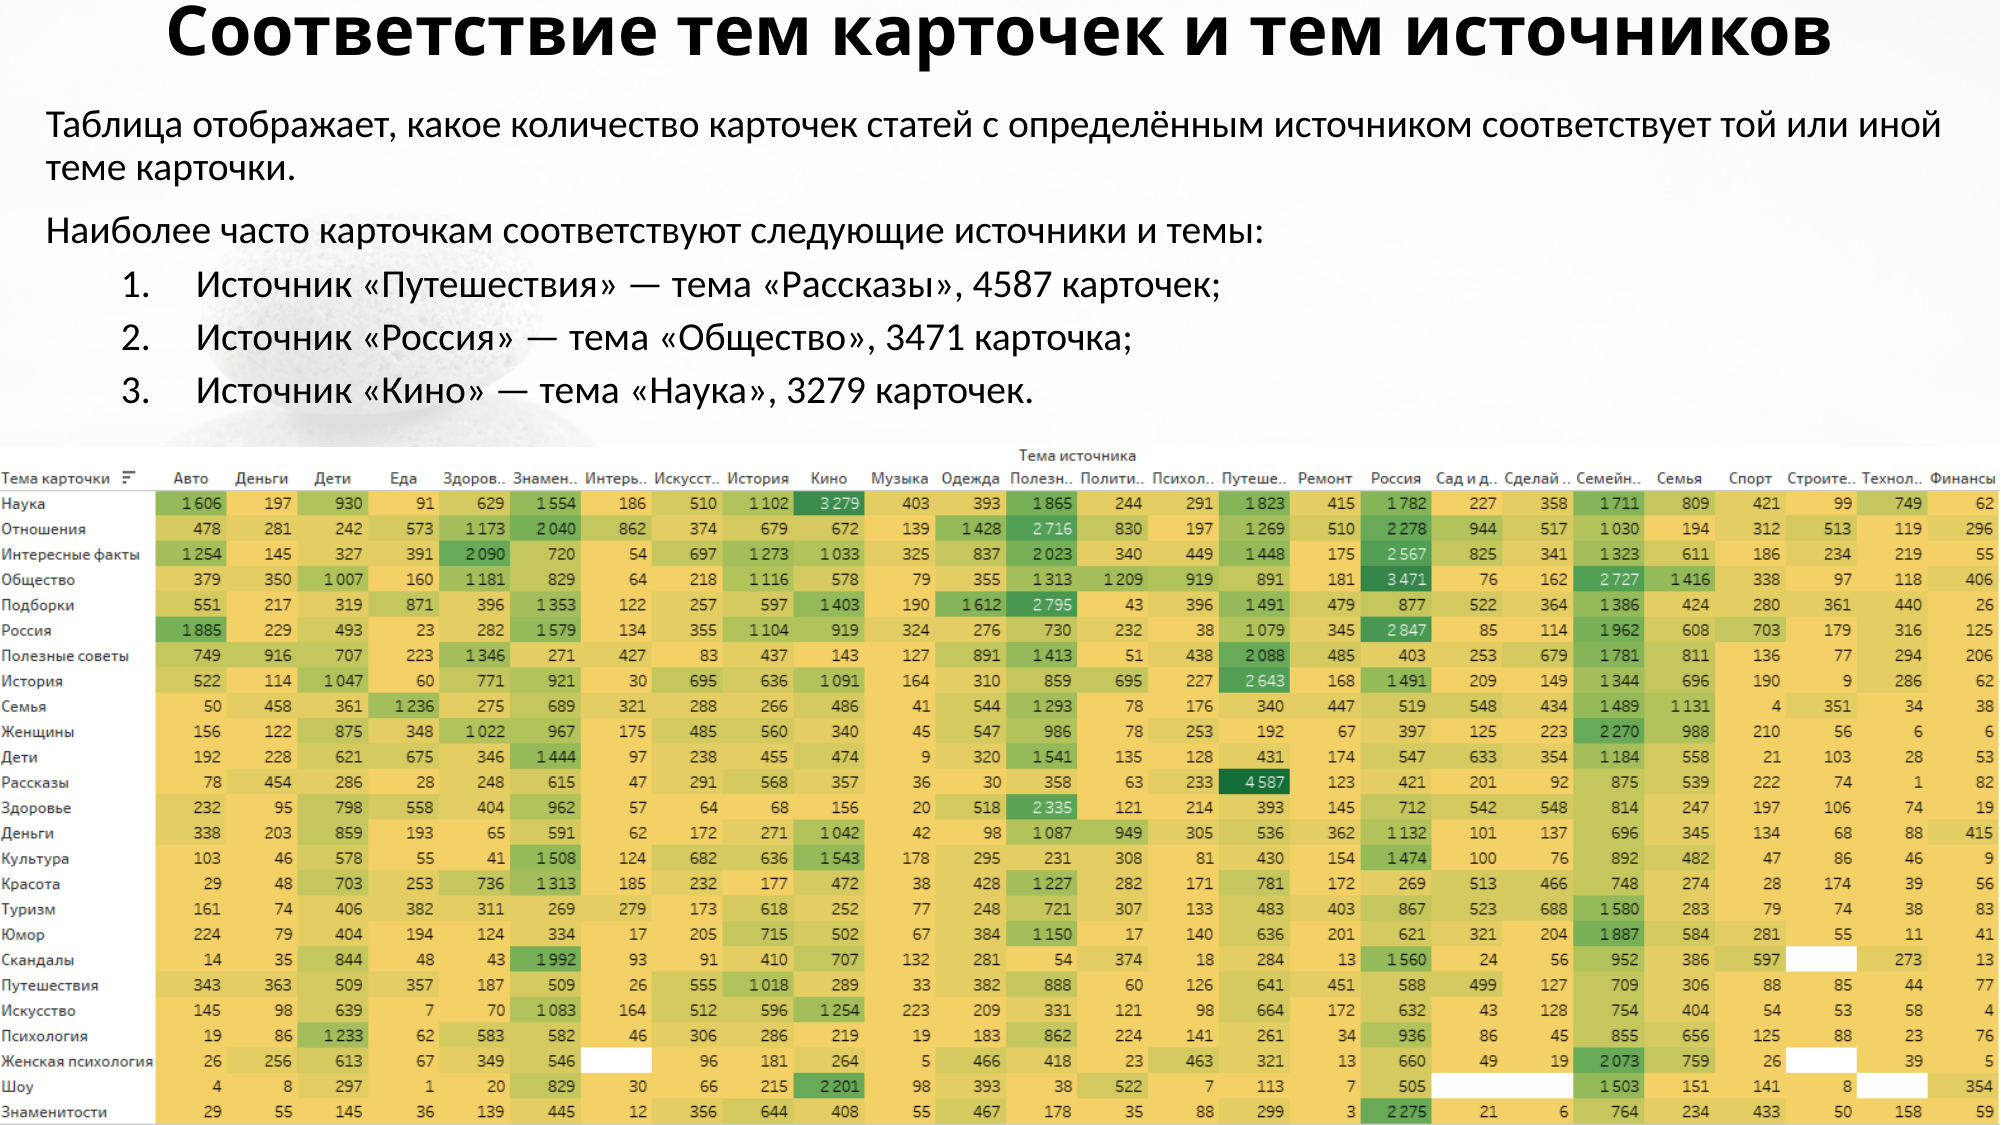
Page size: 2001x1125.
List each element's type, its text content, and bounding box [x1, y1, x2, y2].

text_box Таблица отображает, какое количество карточек статей с определённым источником соответствует той или иной теме карточки. Наиболее часто карточкам соответствуют следующие источники и темы: Источник «Путешествия» — тема «Рассказы», 4587 карточек; Источник «Россия» — тема «Общество», 3471 карточка; Источник «Кино» — тема «Наука», 3279 карточек. [30, 96, 1970, 447]
picture [0, 447, 2000, 1125]
text_box Соответствие тем карточек и тем источников [0, 0, 2000, 78]
